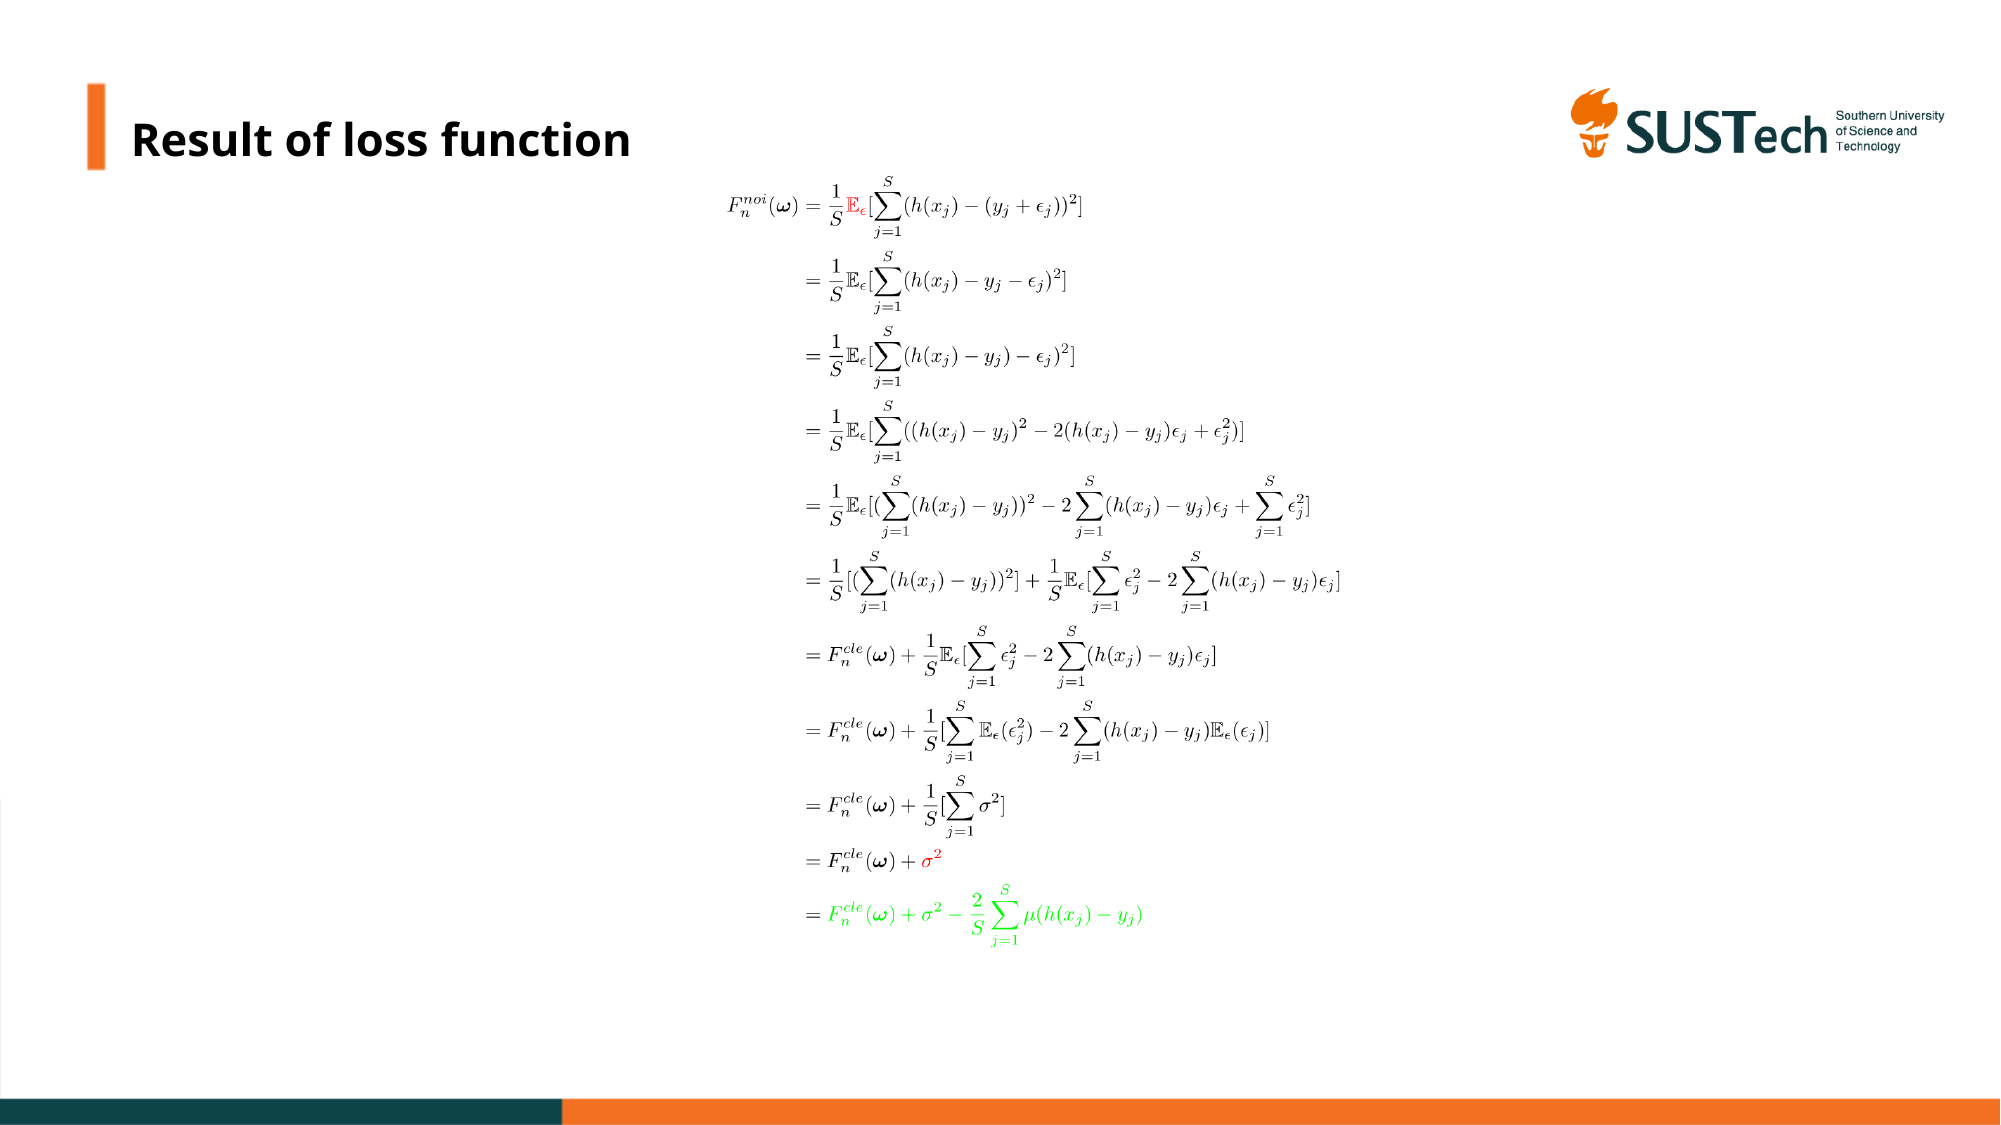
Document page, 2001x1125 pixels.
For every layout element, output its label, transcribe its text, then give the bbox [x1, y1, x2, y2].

title Result of loss function [115, 48, 1616, 173]
picture [1560, 79, 1948, 175]
picture [0, 172, 2000, 1125]
picture [72, 50, 116, 204]
